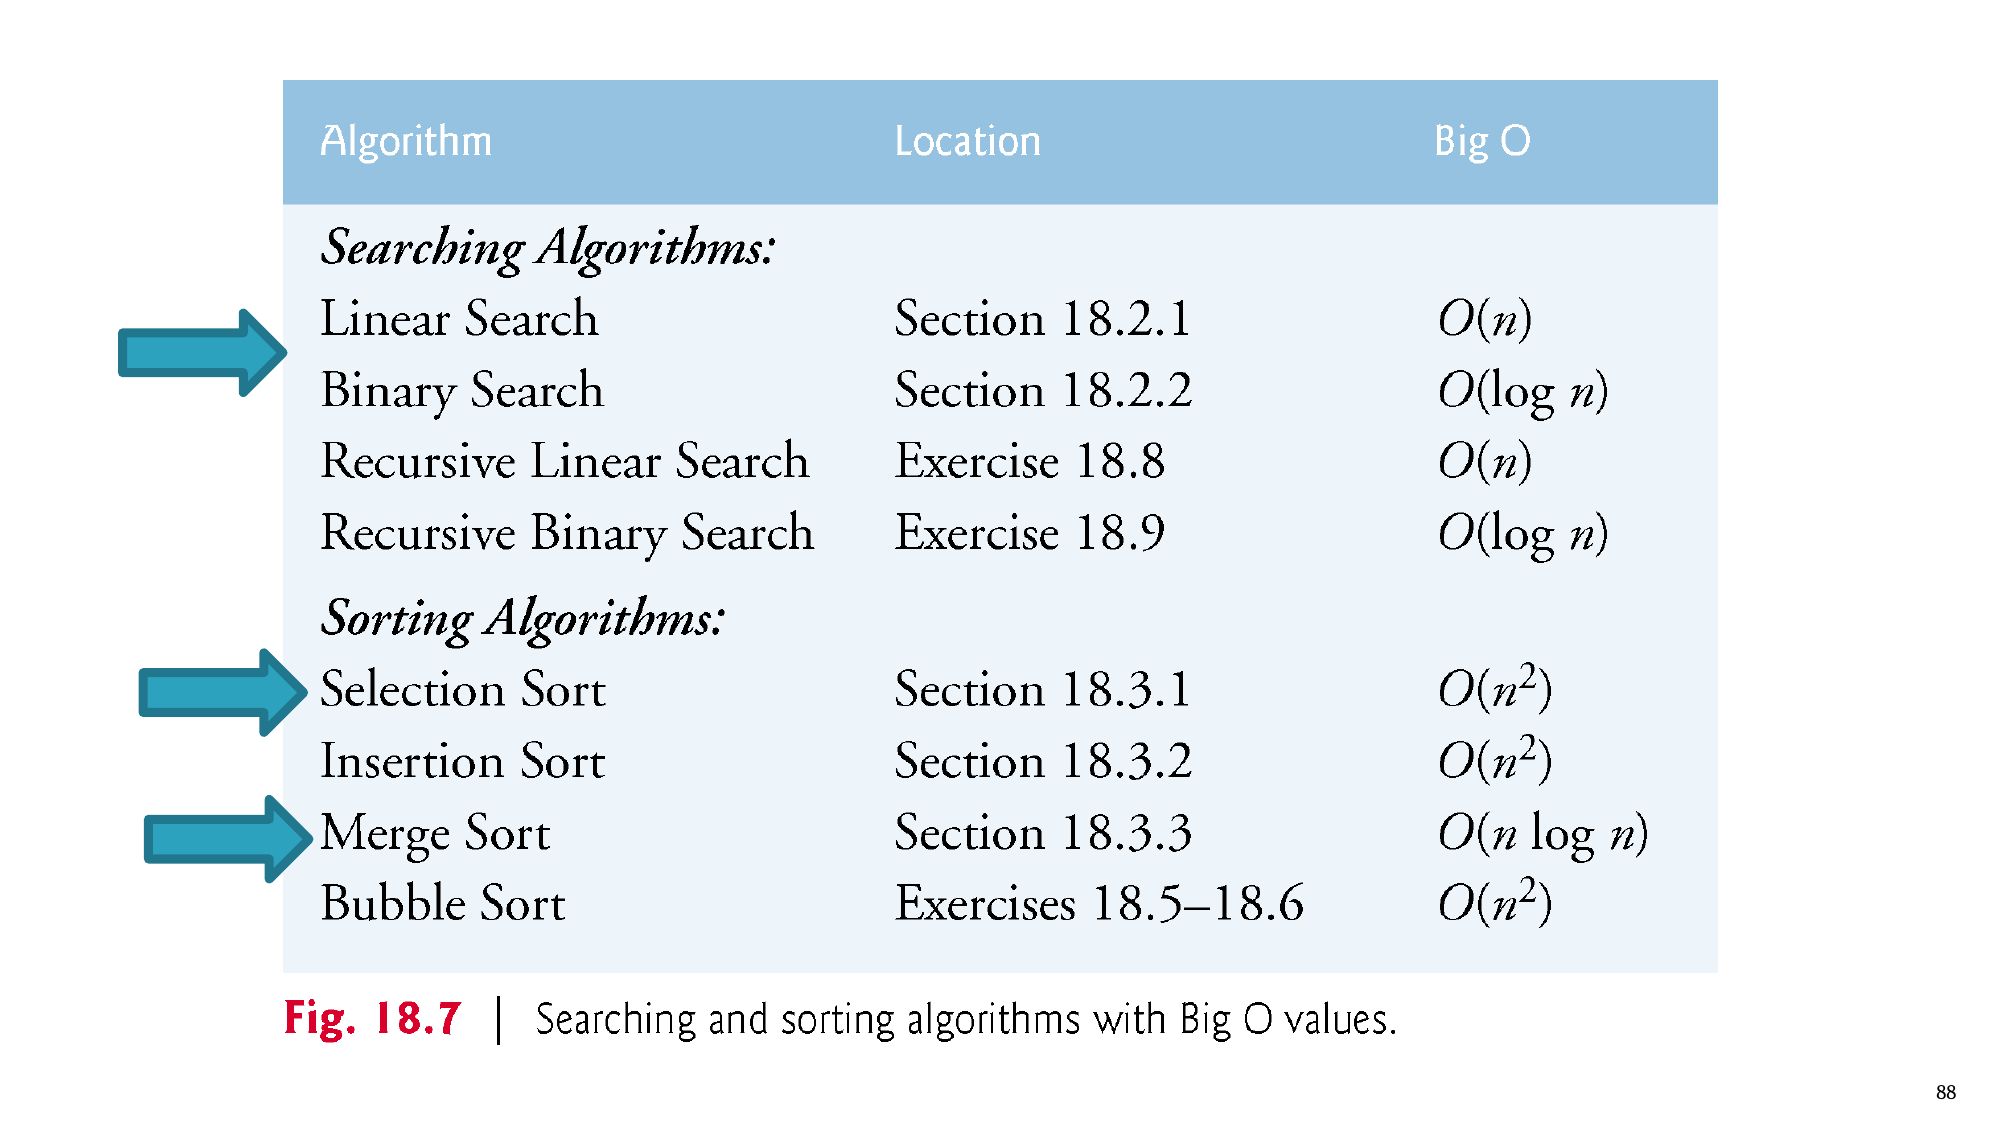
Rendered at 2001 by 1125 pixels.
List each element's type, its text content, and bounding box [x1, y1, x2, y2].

text_box [118, 328, 196, 378]
picture [202, 0, 1798, 1125]
slide_number 88 [1891, 1051, 1972, 1112]
text_box [143, 814, 196, 864]
text_box [138, 668, 196, 717]
